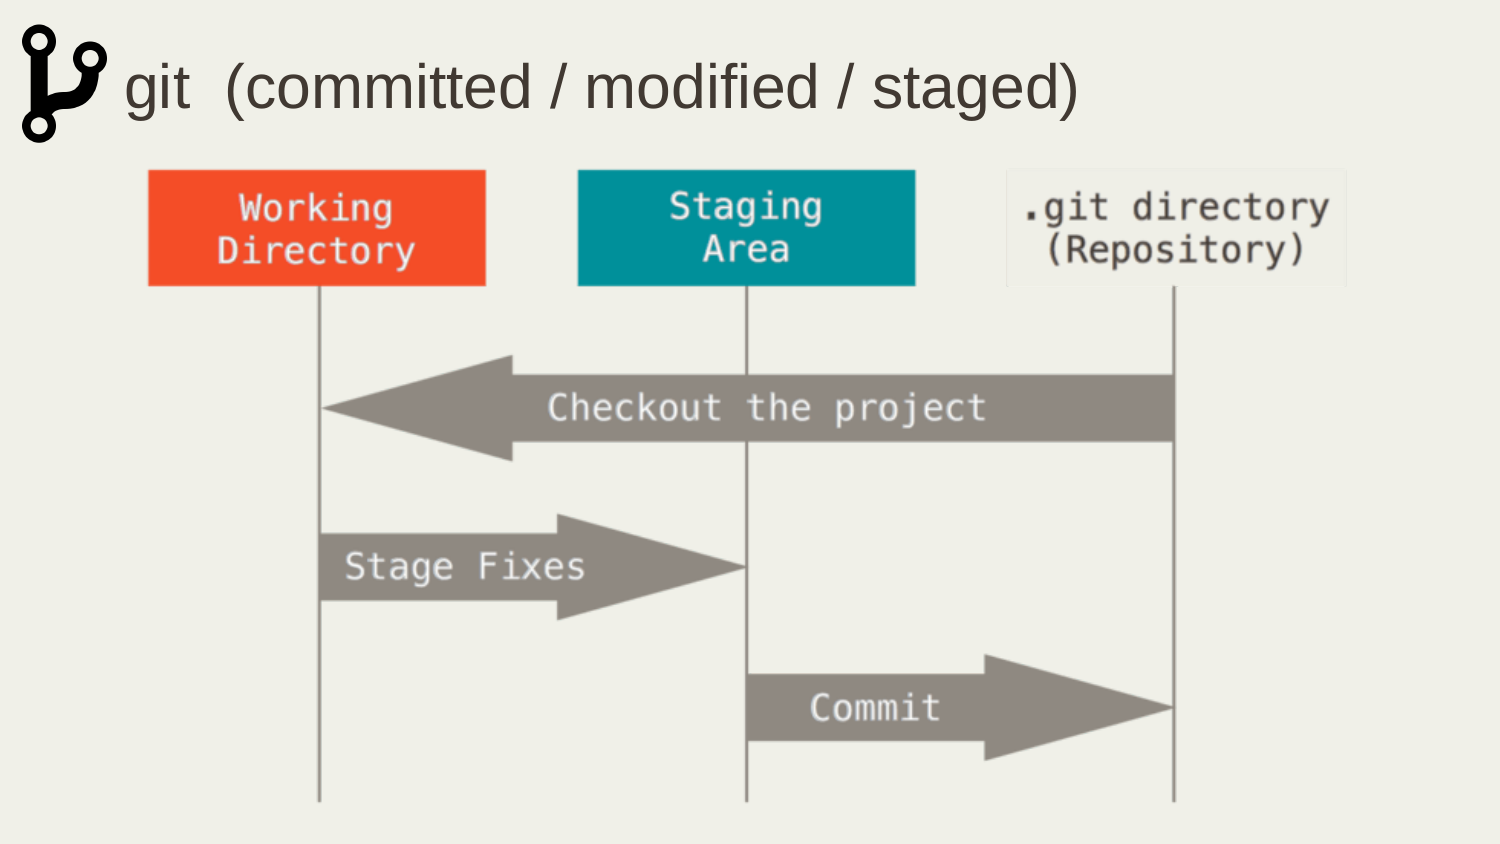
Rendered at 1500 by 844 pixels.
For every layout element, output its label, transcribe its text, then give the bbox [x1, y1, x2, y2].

picture [138, 158, 1362, 833]
picture [22, 16, 107, 151]
title git (committed / modified / staged) [111, 44, 1209, 136]
